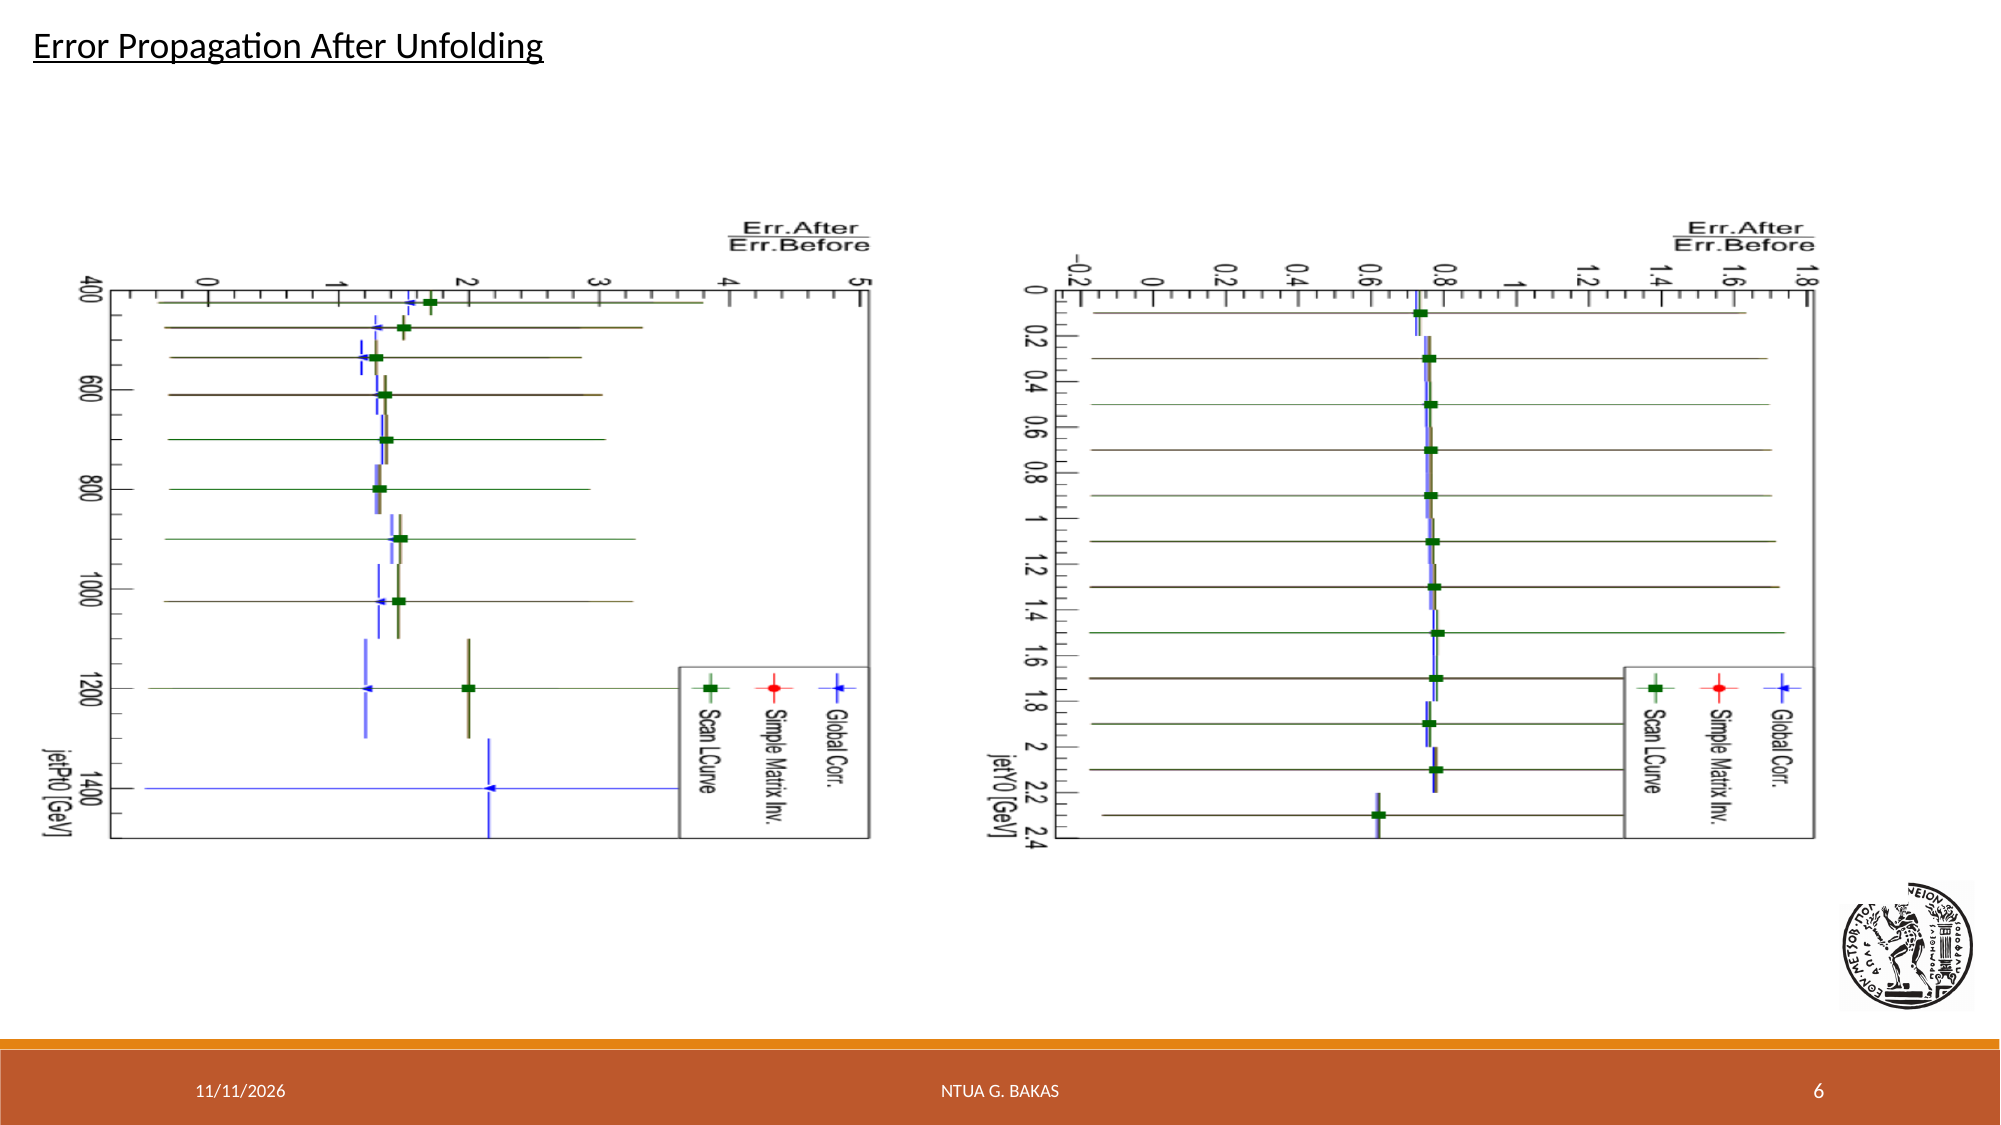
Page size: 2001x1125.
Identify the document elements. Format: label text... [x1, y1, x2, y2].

picture [149, 89, 833, 1036]
slide_number 6 [1624, 1059, 1840, 1120]
picture [1839, 880, 1975, 1012]
footer NTUA G. Bakas [604, 1059, 1396, 1120]
text_box Error Propagation After Unfolding [18, 13, 1952, 74]
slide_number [180, 1059, 586, 1120]
picture [1094, 89, 1778, 1036]
